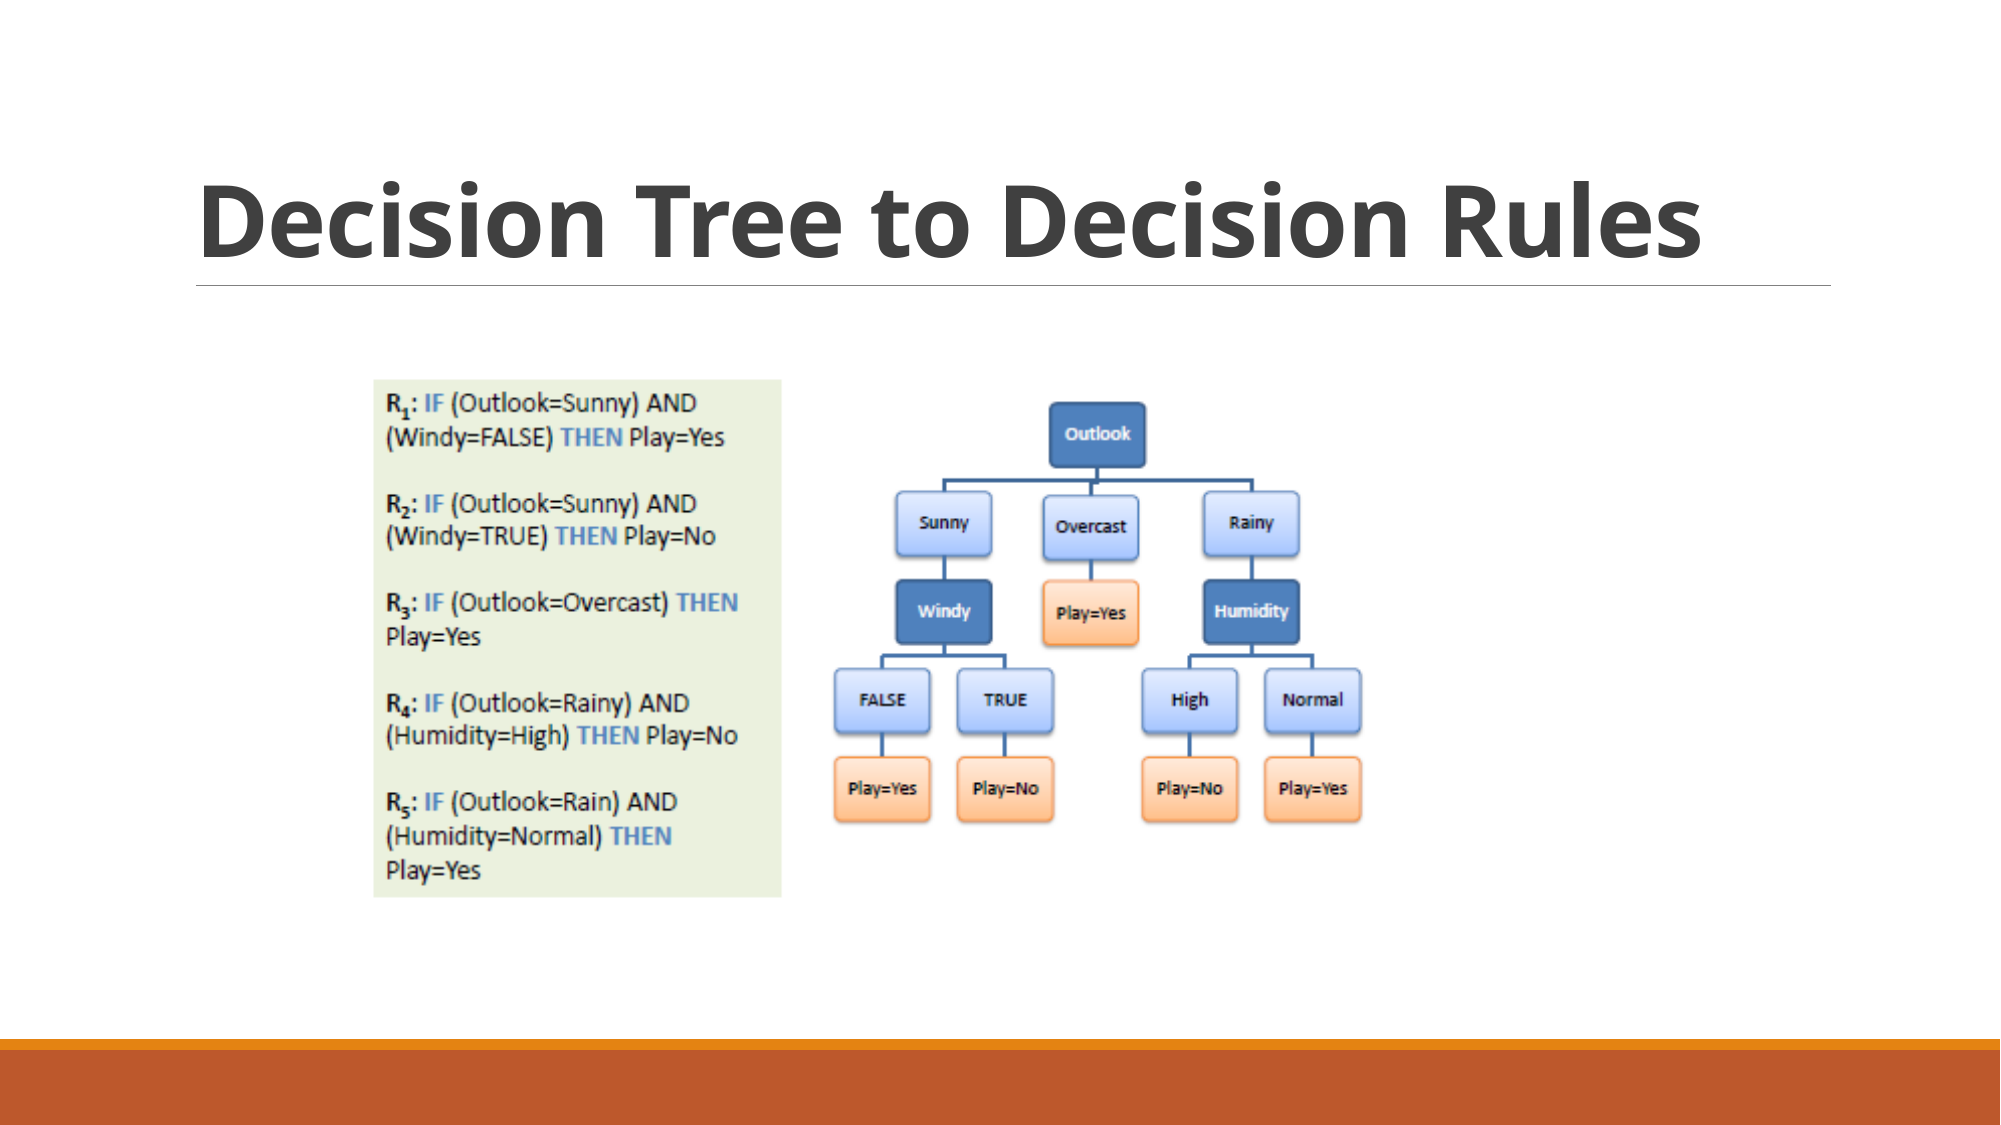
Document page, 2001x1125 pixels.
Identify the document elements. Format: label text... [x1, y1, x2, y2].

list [359, 360, 1378, 922]
title Decision Tree to Decision Rules [180, 47, 1830, 285]
